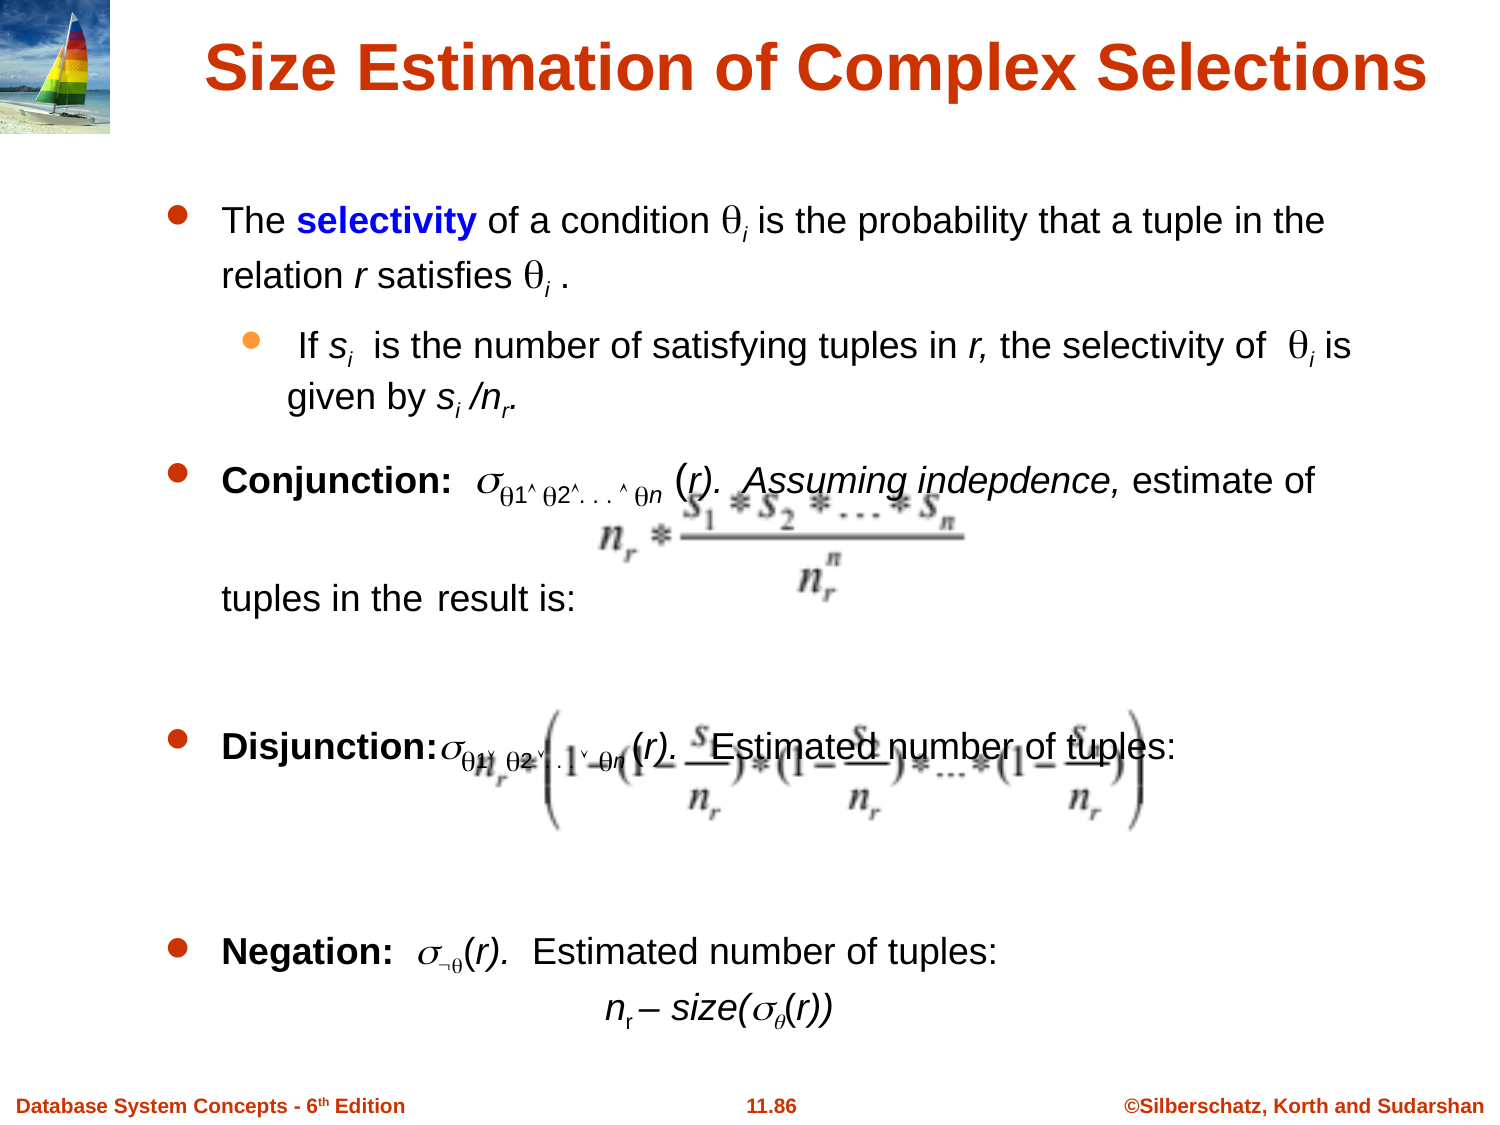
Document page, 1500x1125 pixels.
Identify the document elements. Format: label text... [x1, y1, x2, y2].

list The selectivity of a condition i is the probability that a tuple in the relation r satisfies i . If si is the number of satisfying tuples in r, the selectivity of i is given by si /nr. Conjunction: 1 2. . .  n (r). Assuming indepdence, estimate of tuples in the result is: Disjunction:1 2 . . .  n (r). Estimated number of tuples: Negation: (r). Estimated number of tuples: nr – size((r)) [150, 183, 1416, 951]
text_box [468, 693, 1147, 832]
title Size Estimation of Complex Selections [153, 10, 1482, 112]
picture [0, 0, 110, 134]
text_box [593, 468, 969, 610]
